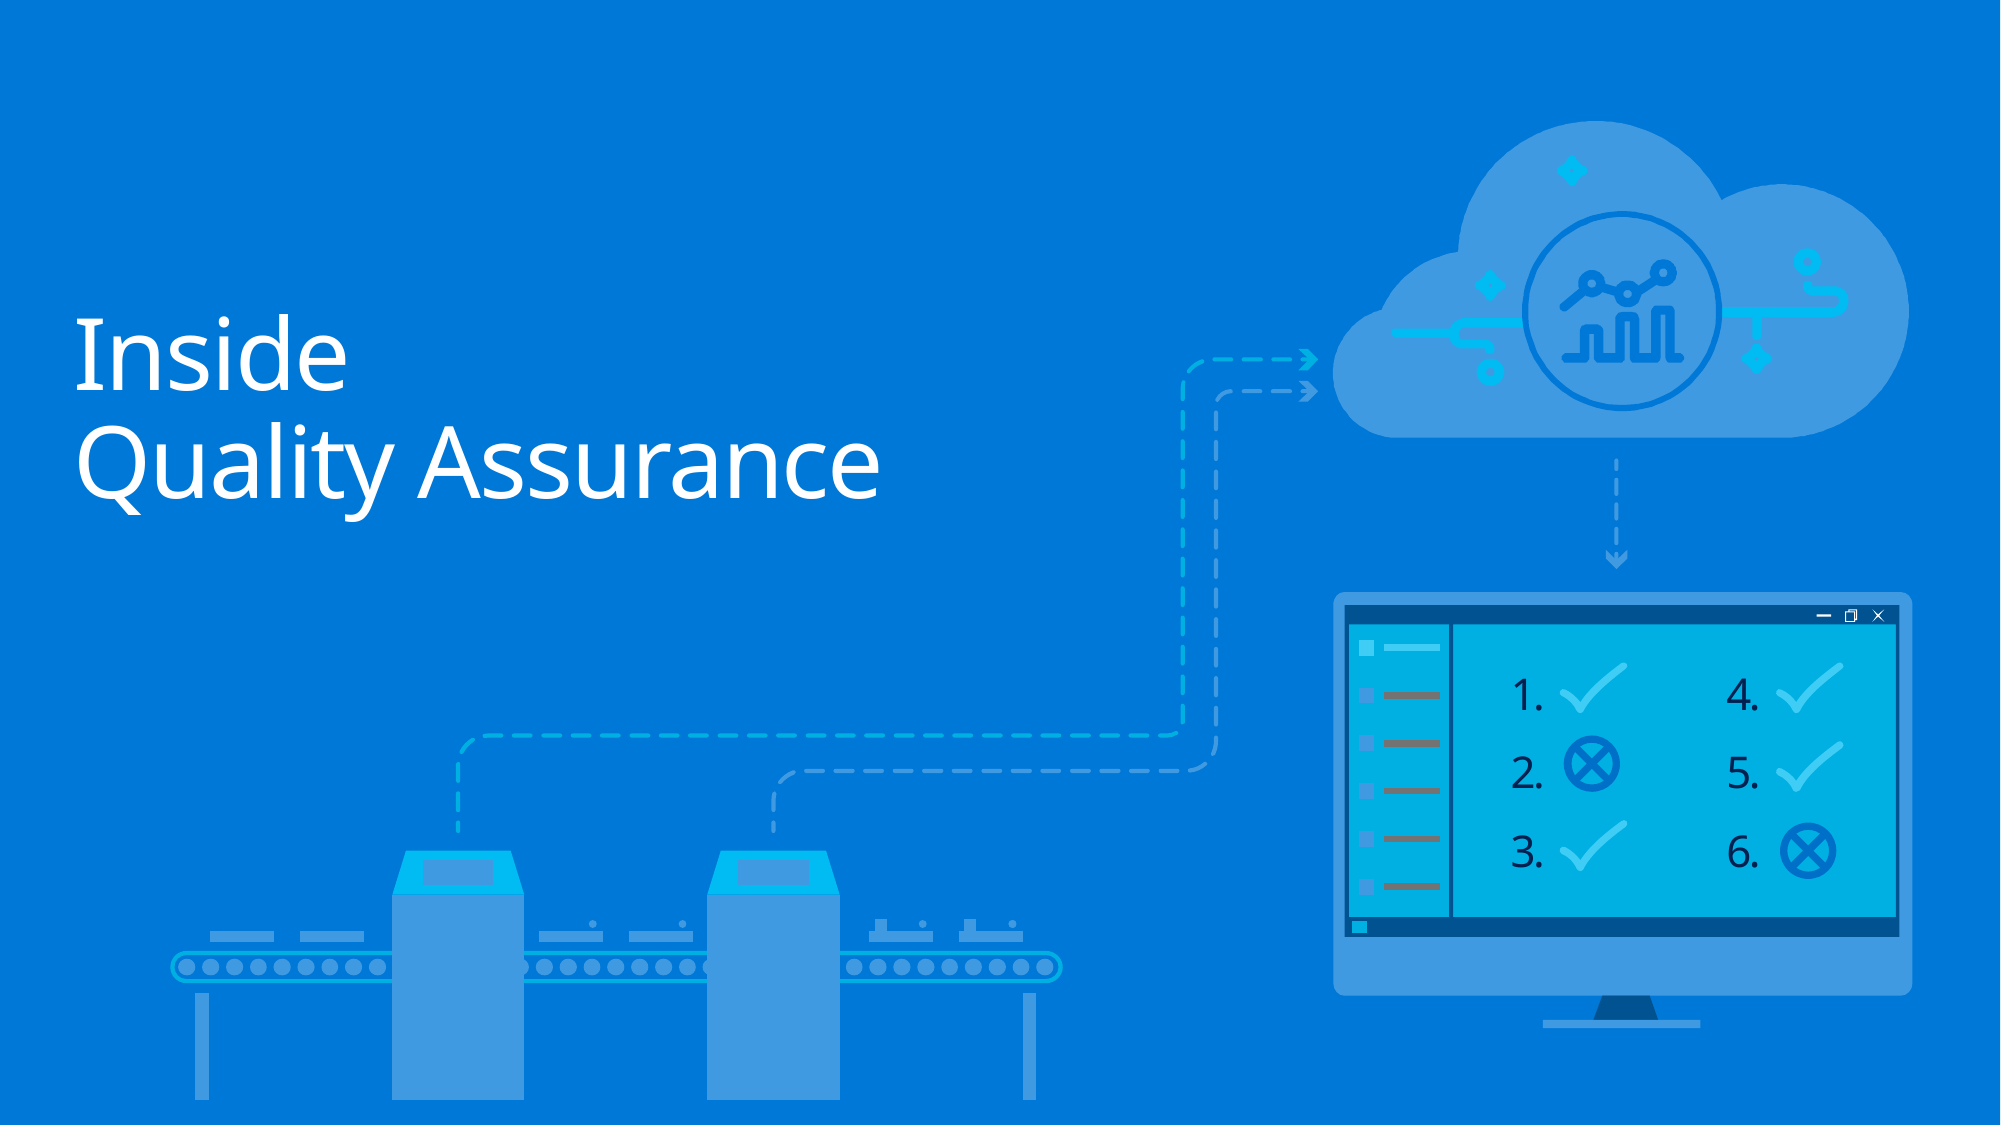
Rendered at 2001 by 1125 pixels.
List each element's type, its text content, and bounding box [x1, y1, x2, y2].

title Inside Quality Assurance [43, 159, 1102, 536]
